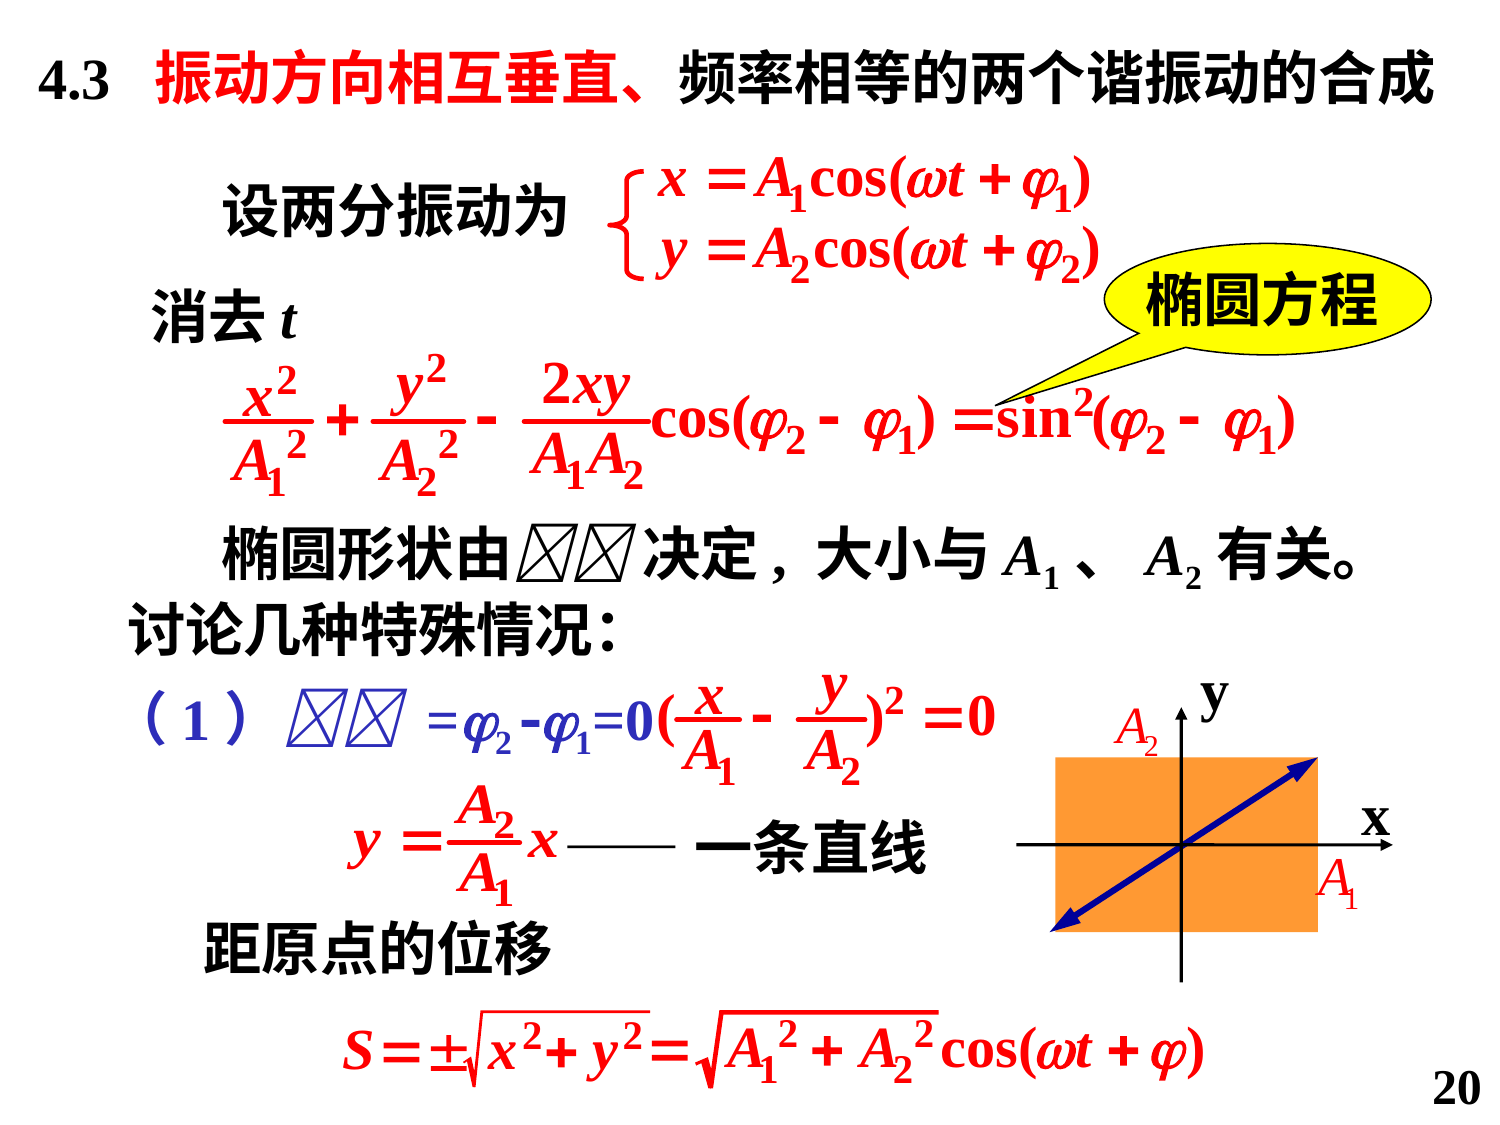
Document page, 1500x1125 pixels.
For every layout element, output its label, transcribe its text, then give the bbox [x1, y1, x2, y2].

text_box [644, 207, 1110, 298]
text_box [1121, 337, 1376, 354]
text_box [1175, 707, 1185, 983]
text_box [1104, 690, 1170, 770]
text_box [609, 171, 639, 279]
text_box [1055, 757, 1181, 844]
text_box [643, 1005, 1209, 1094]
text_box [1055, 848, 1181, 933]
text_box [655, 650, 1000, 791]
text_box 设两分振动为 [206, 166, 639, 252]
text_box （1） =2 1=0 [94, 674, 650, 769]
text_box [1182, 757, 1315, 844]
text_box [1055, 845, 1181, 924]
text_box 椭圆方程 [1130, 255, 1442, 341]
text_box ——一条直线 [570, 803, 995, 889]
text_box 20 [1417, 1046, 1500, 1122]
text_box y [1185, 695, 1245, 730]
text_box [336, 1005, 641, 1093]
text_box [1187, 759, 1318, 844]
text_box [1305, 840, 1365, 923]
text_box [220, 343, 1300, 504]
text_box [1049, 846, 1181, 933]
text_box x [1346, 769, 1406, 855]
text_box [1168, 243, 1368, 255]
text_box 距原点的位移 [188, 904, 812, 990]
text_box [342, 773, 566, 912]
text_box [1184, 757, 1318, 844]
text_box 讨论几种特殊情况： [112, 586, 206, 671]
text_box 椭圆形状由 决定, 大小与A1、A2有关。 [206, 485, 1451, 695]
text_box [1182, 845, 1318, 933]
text_box [1105, 269, 1130, 330]
text_box 4.3 振动方向相互垂直、频率相等的两个谐振动的合成 [23, 34, 1500, 120]
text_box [644, 136, 1104, 207]
text_box 消去t [135, 273, 530, 358]
